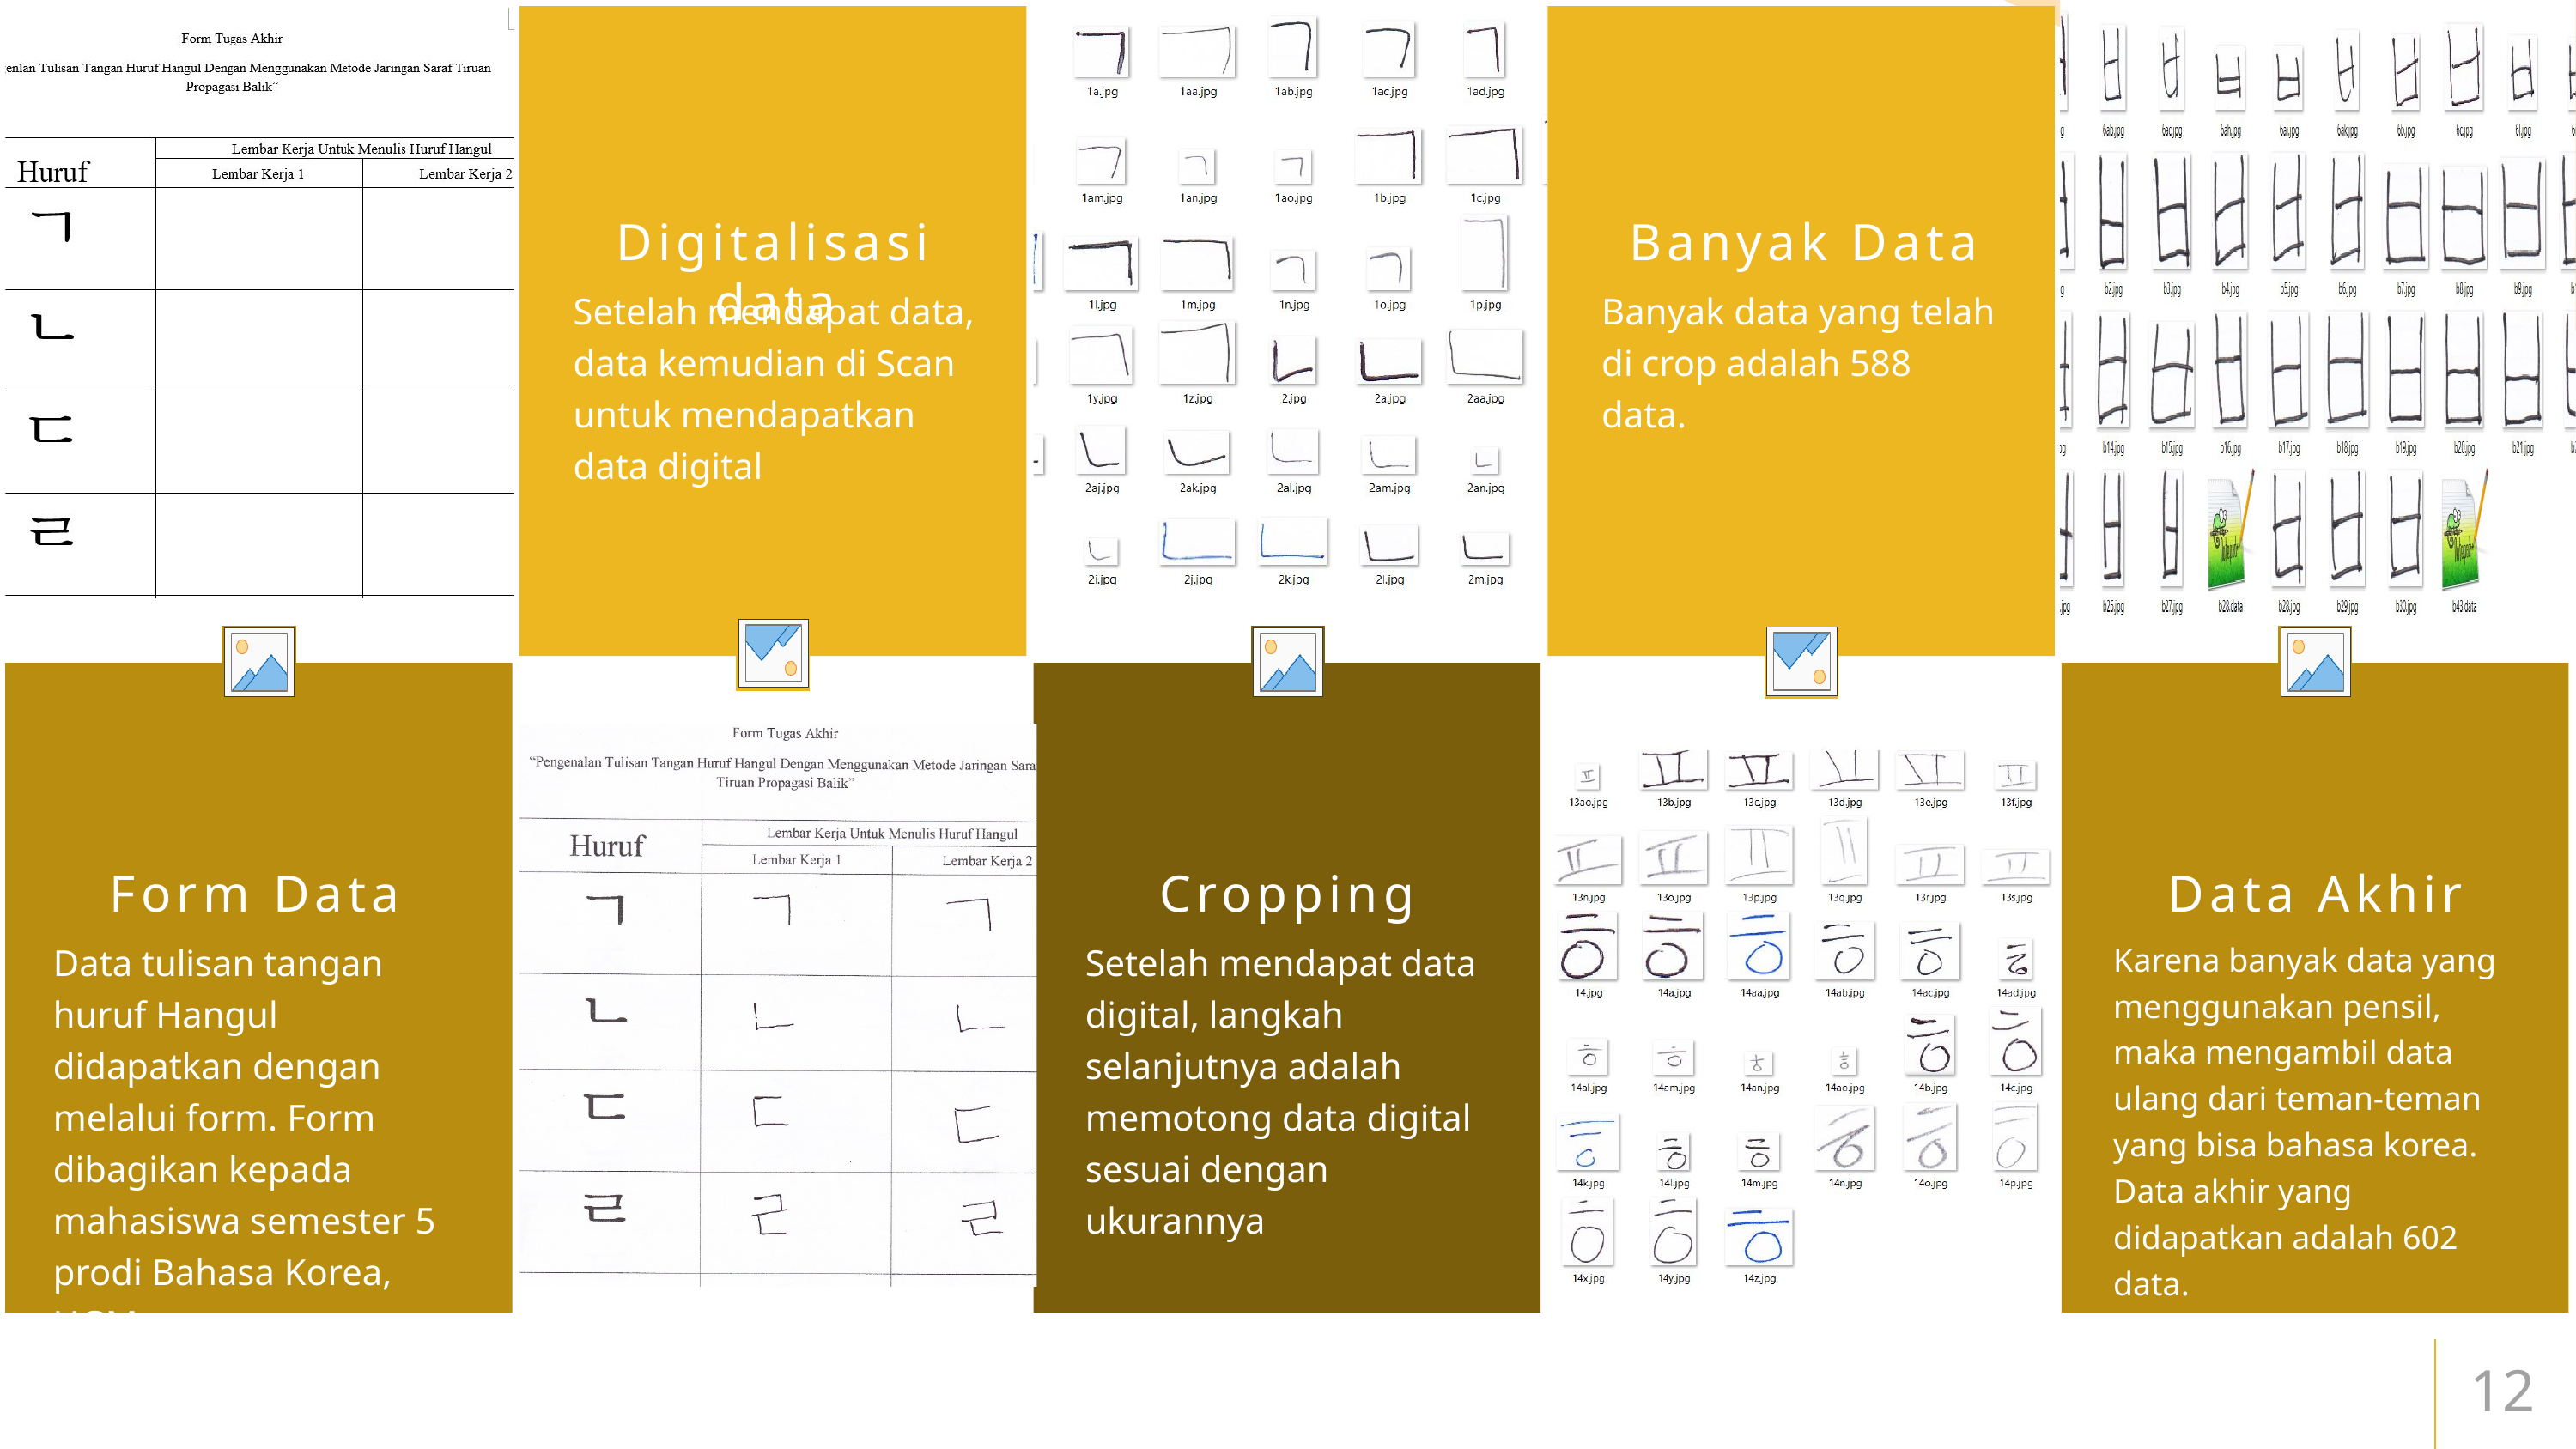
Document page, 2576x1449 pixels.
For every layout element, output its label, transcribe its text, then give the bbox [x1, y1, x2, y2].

picture [1552, 746, 2052, 1287]
picture [1250, 625, 1326, 700]
list Karena banyak data yang menggunakan pensil, maka mengambil data ulang dari teman-teman yang bisa bahasa korea. Data akhir yang didapatkan adalah 602 data. [2090, 920, 2539, 1264]
list Form Data [5, 850, 505, 935]
list Cropping [1041, 850, 1537, 935]
picture [519, 724, 1037, 1287]
list Data Akhir [2066, 850, 2565, 935]
list Banyak Data [1554, 198, 2053, 283]
picture [1033, 5, 1548, 599]
slide_number 12 [2446, 1350, 2575, 1428]
picture [735, 615, 811, 691]
list Banyak data yang telah di crop adalah 588 data. [1578, 269, 2027, 613]
list Data tulisan tangan huruf Hangul didapatkan dengan melalui form. Form dibagikan kepada mahasiswa semester 5 prodi Bahasa Korea, UGM [30, 920, 479, 1264]
picture [221, 625, 296, 700]
list Setelah mendapat data, data kemudian di Scan untuk mendapatkan data digital [550, 269, 999, 613]
list Digitalisasi data [526, 198, 1025, 283]
picture [2059, 0, 2576, 700]
list Setelah mendapat data digital, langkah selanjutnya adalah memotong data digital sesuai dengan ukurannya [1061, 920, 1510, 1264]
picture [1764, 624, 1839, 700]
picture [4, 5, 515, 599]
